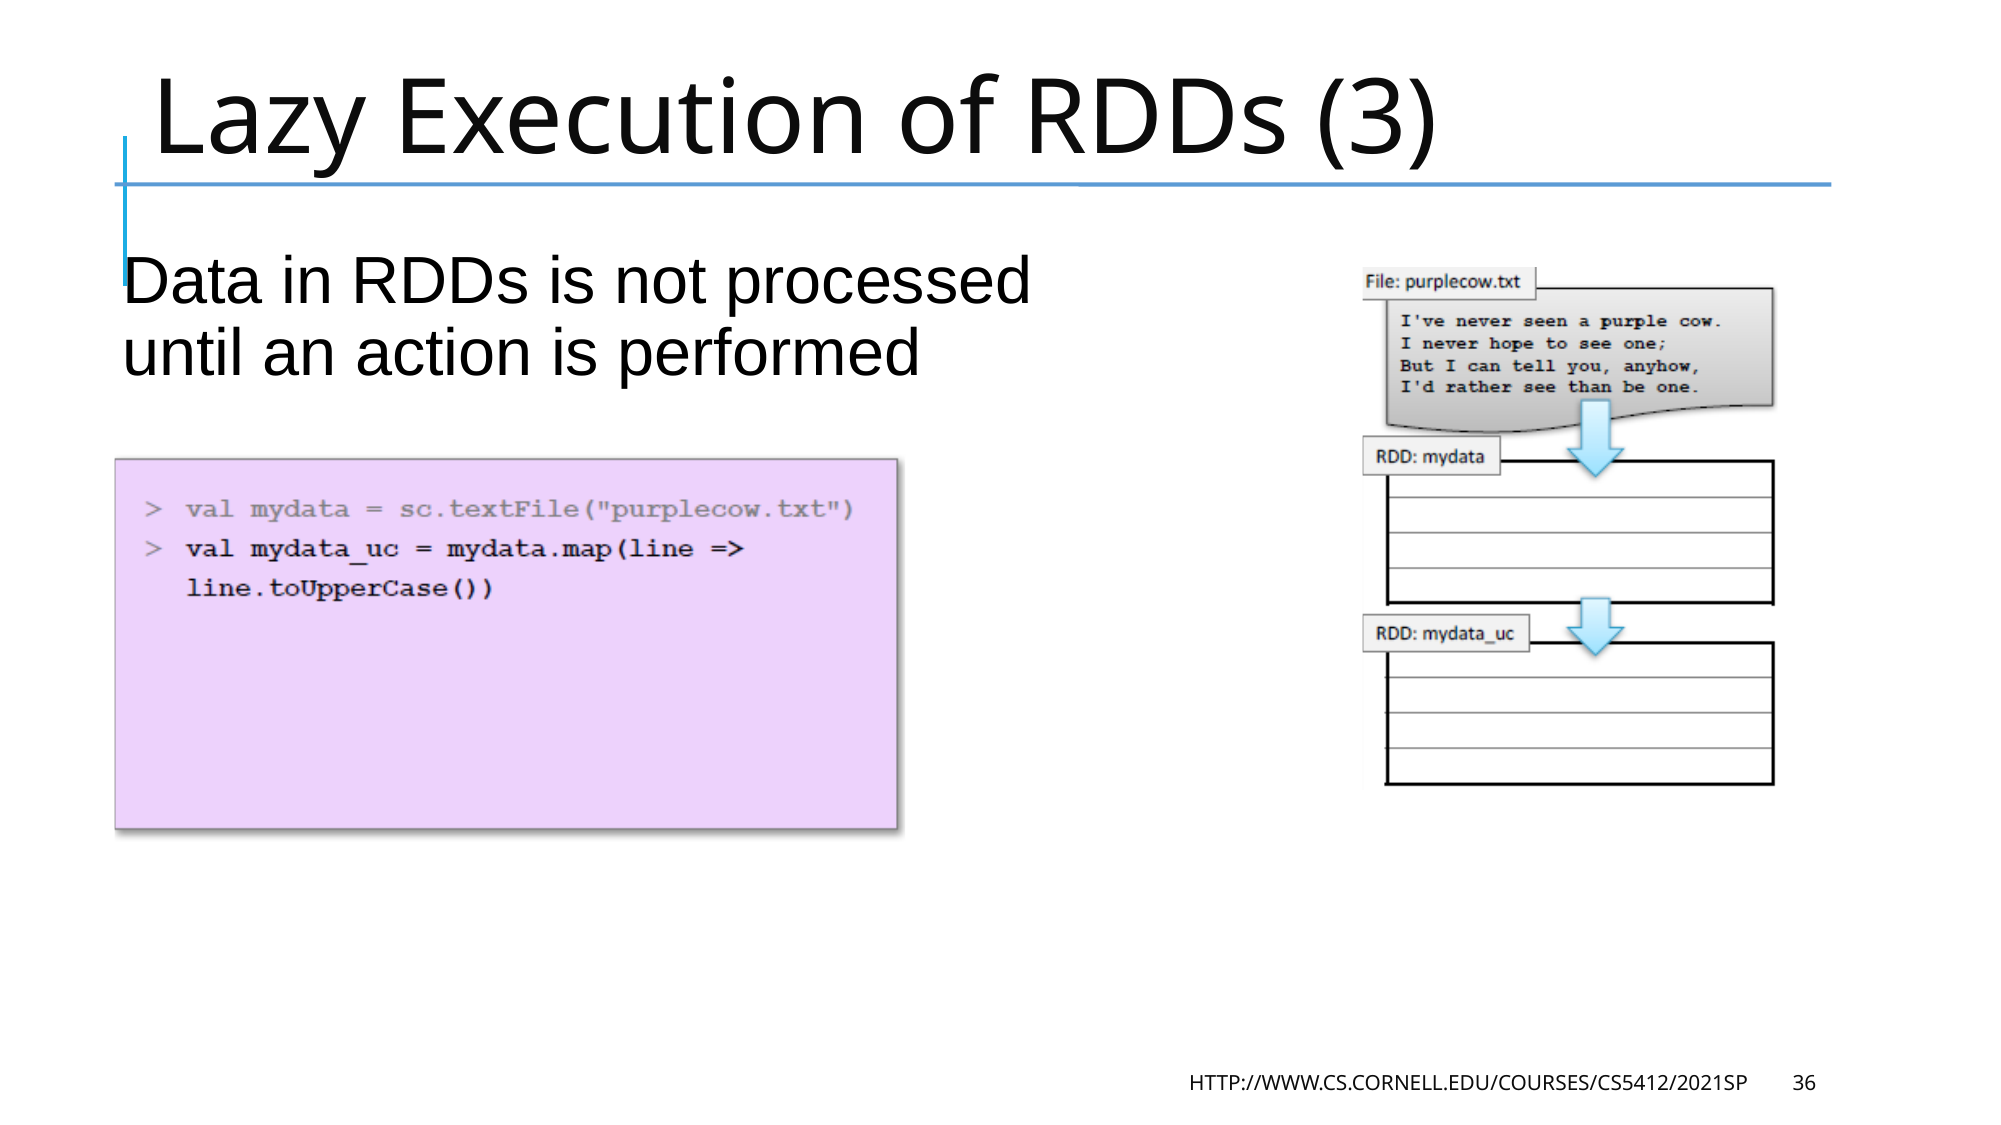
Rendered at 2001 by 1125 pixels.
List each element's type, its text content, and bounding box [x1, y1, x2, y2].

picture [114, 450, 906, 842]
slide_number 36 [1777, 1061, 1938, 1107]
footer HTTP://WWW.CS.CORNELL.EDU/COURSES/CS5412/2021SP [794, 1061, 1763, 1107]
picture [1362, 267, 1778, 790]
text_box Data in RDDs is not processed until an action is performed [114, 238, 1153, 451]
title Lazy Execution of RDDs (3) [136, 50, 1906, 198]
